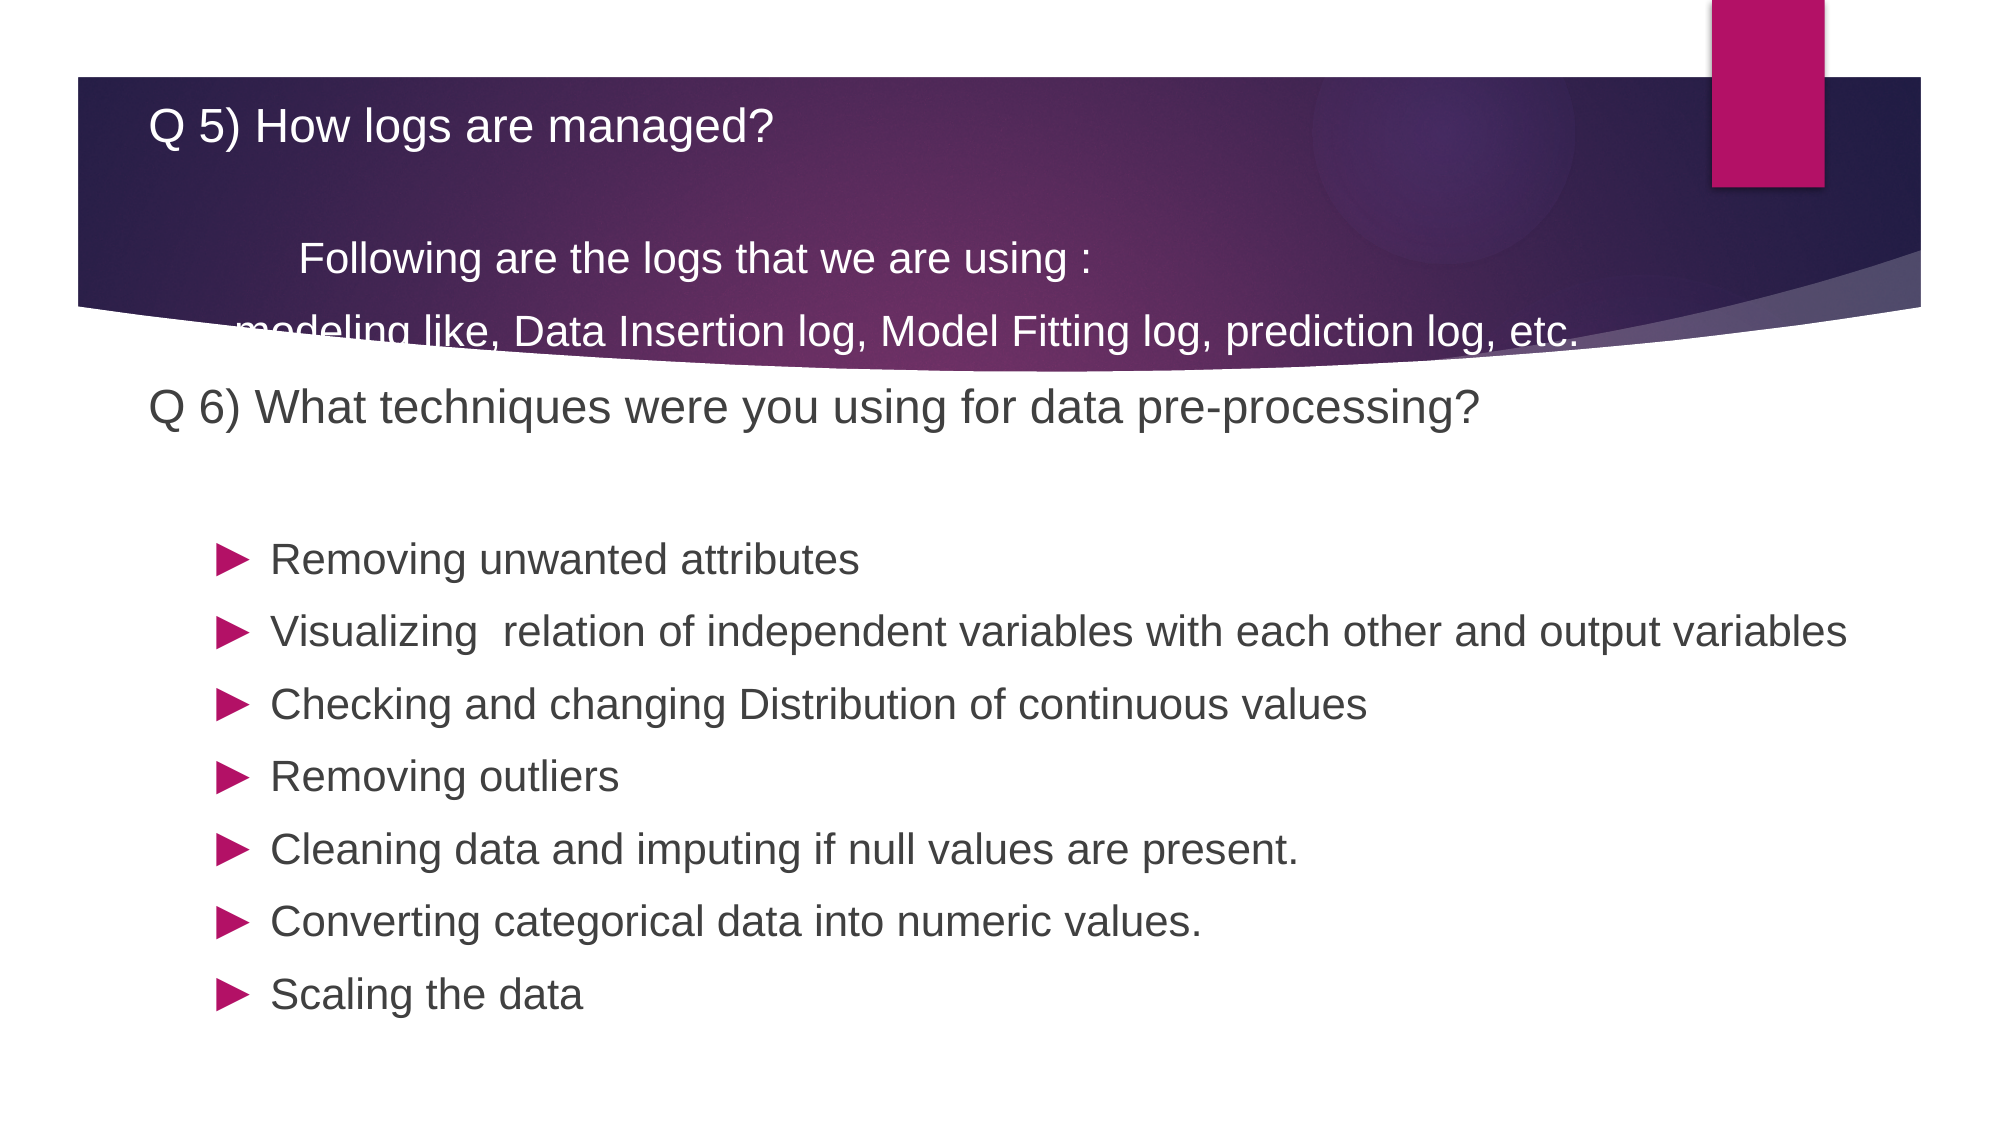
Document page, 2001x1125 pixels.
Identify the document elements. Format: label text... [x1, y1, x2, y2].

list Q 5) How logs are managed? Following are the logs that we are using : modeling like, Data Insertion log, Model Fitting log, prediction log, etc. Q 6) What techniques were you using for data pre-processing? Removing unwanted attributes Visualizing relation of independent variables with each other and output variables Checking and changing Distribution of continuous values Removing outliers Cleaning data and imputing if null values are present. Converting categorical data into numeric values. Scaling the data [133, 87, 1951, 1125]
